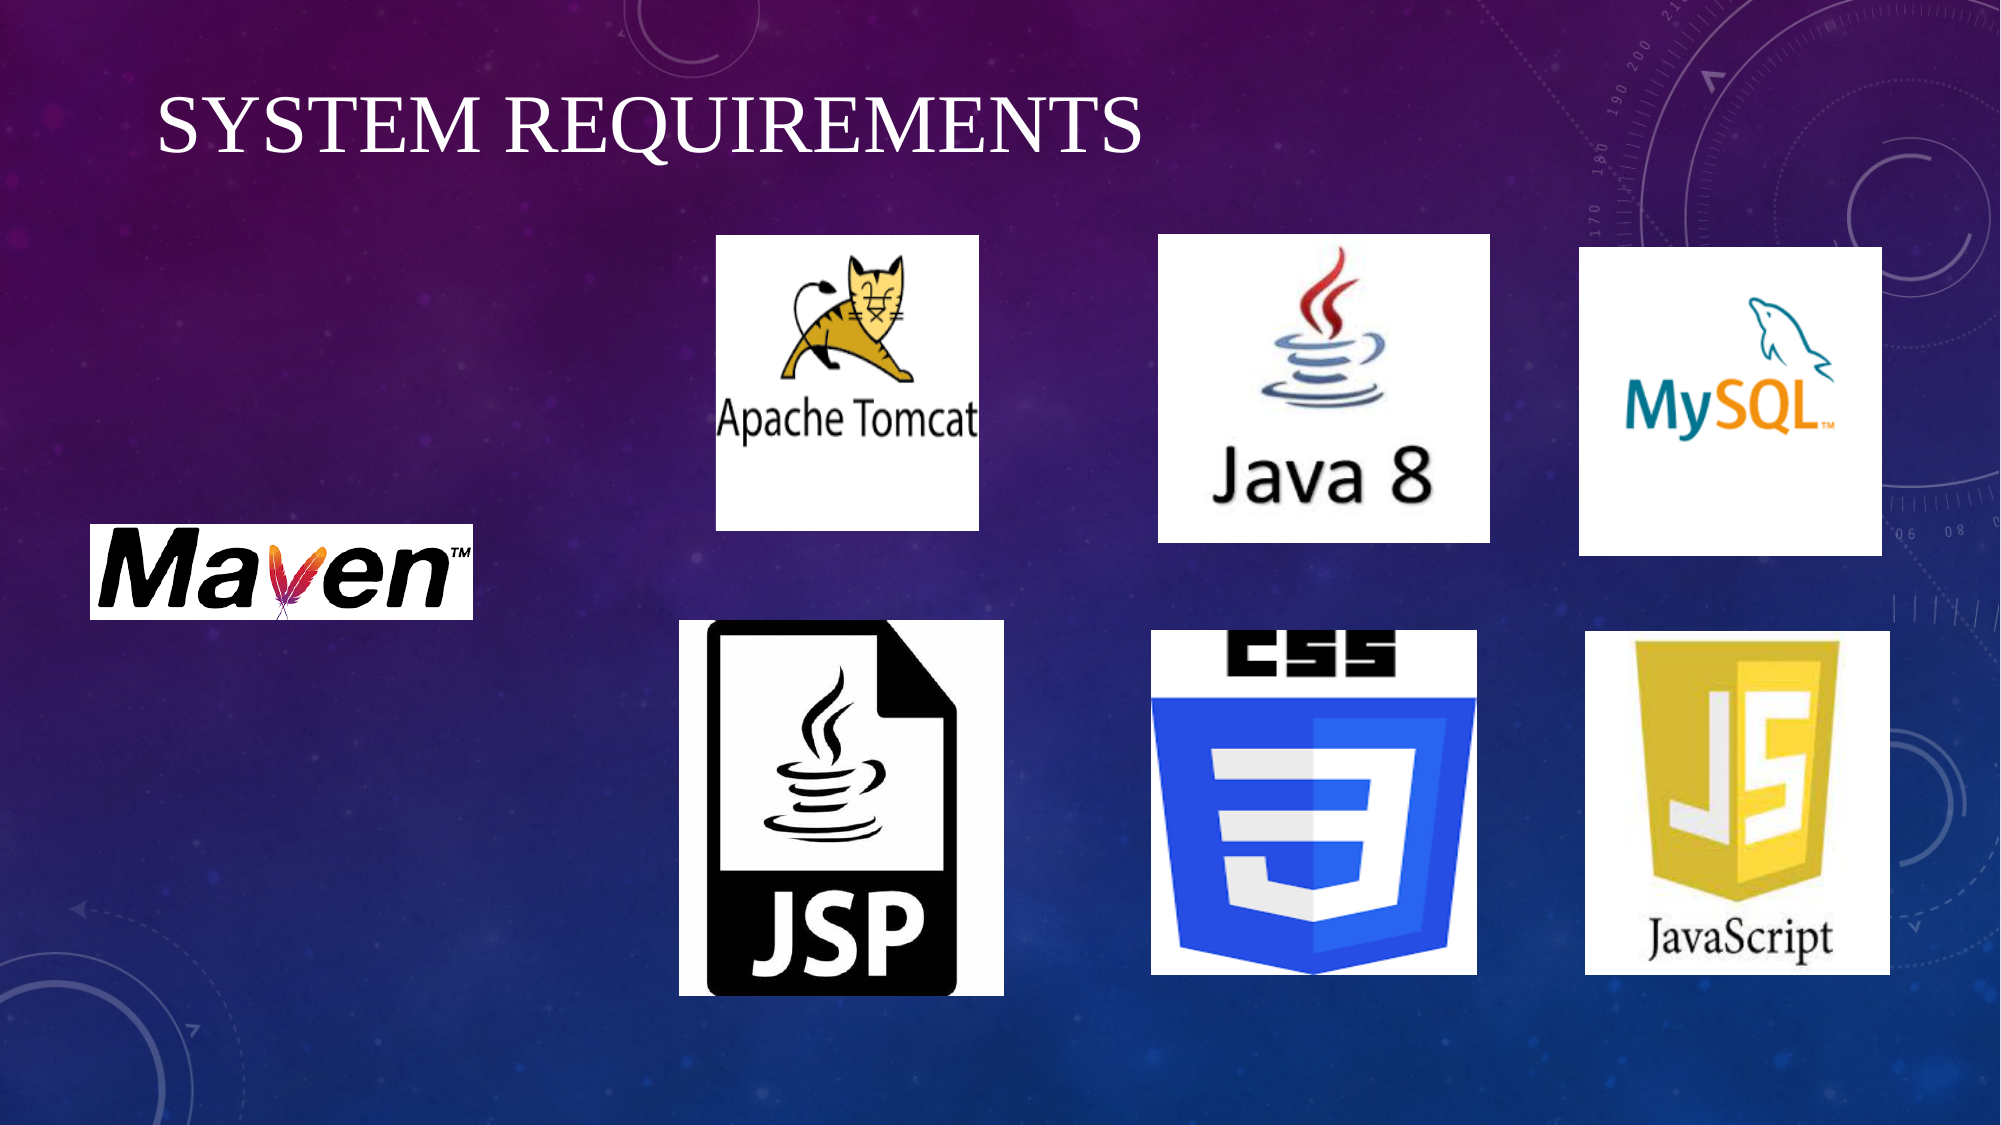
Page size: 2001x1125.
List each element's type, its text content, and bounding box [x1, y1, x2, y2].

picture [0, 0, 2001, 1125]
text_box SYSTEM REQUIREMENTS [140, 62, 1221, 177]
